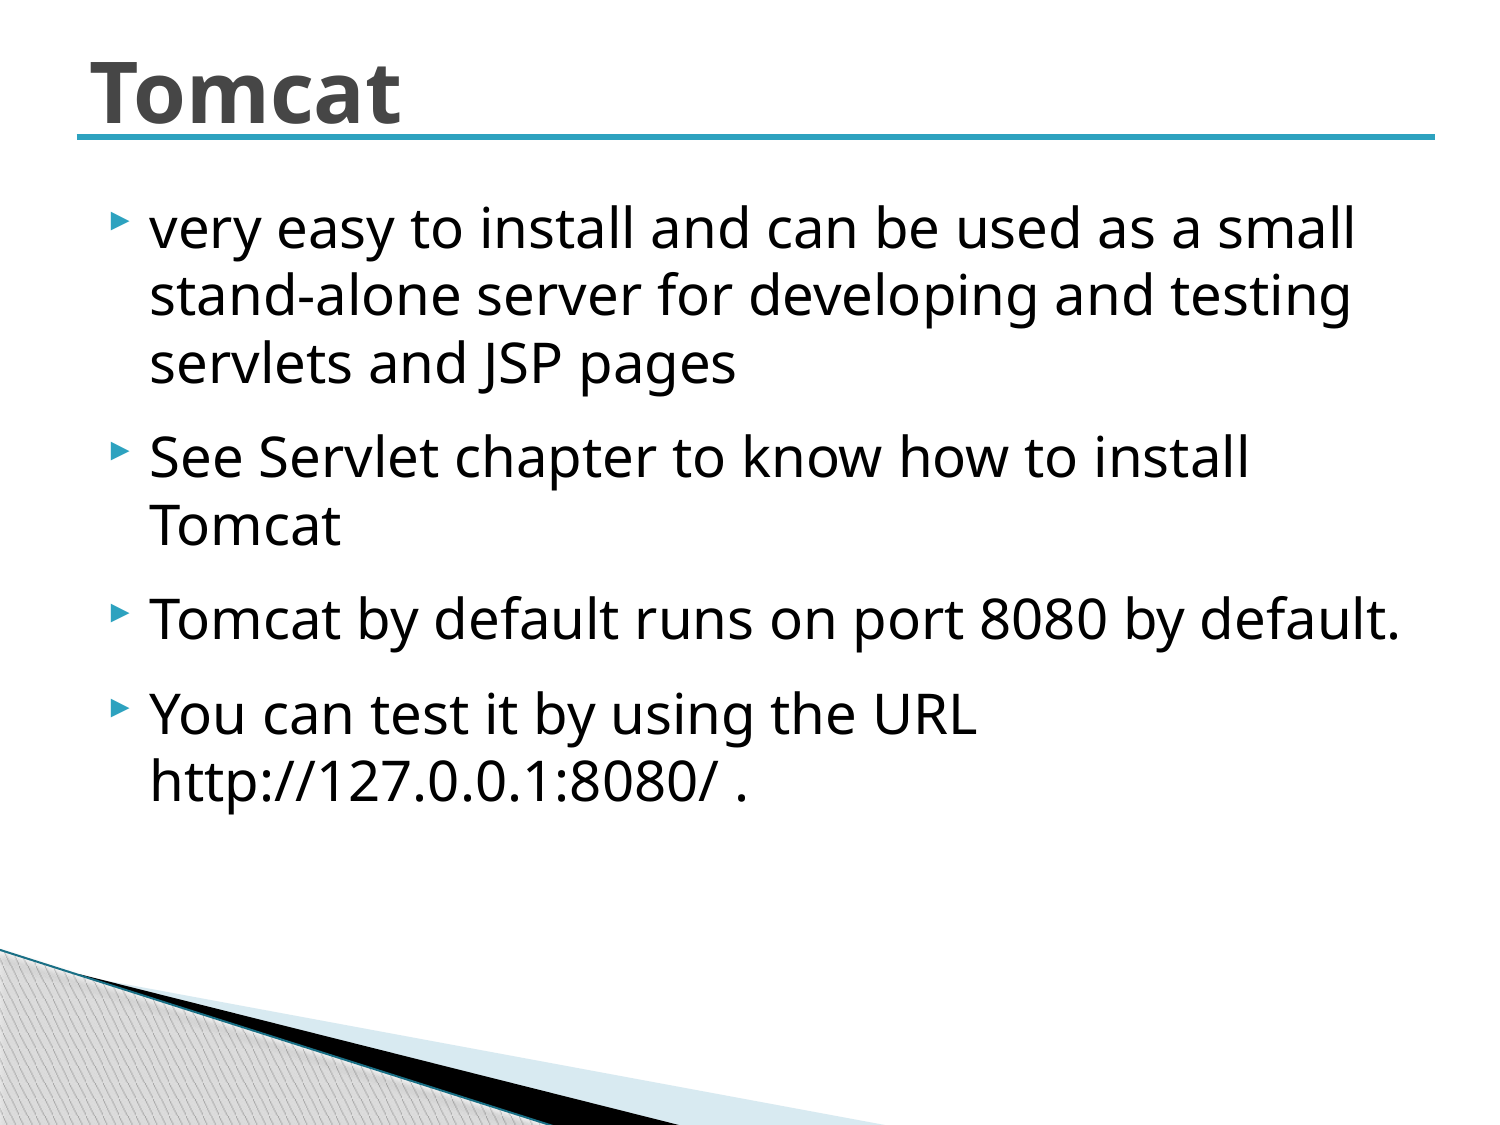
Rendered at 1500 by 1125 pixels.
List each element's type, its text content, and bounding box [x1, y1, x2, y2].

title Tomcat [75, 0, 1425, 183]
list very easy to install and can be used as a small stand-alone server for developing and testing servlets and JSP pages See Servlet chapter to know how to install Tomcat Tomcat by default runs on port 8080 by default. You can test it by using the URL http://127.0.0.1:8080/ . [75, 184, 1425, 1024]
